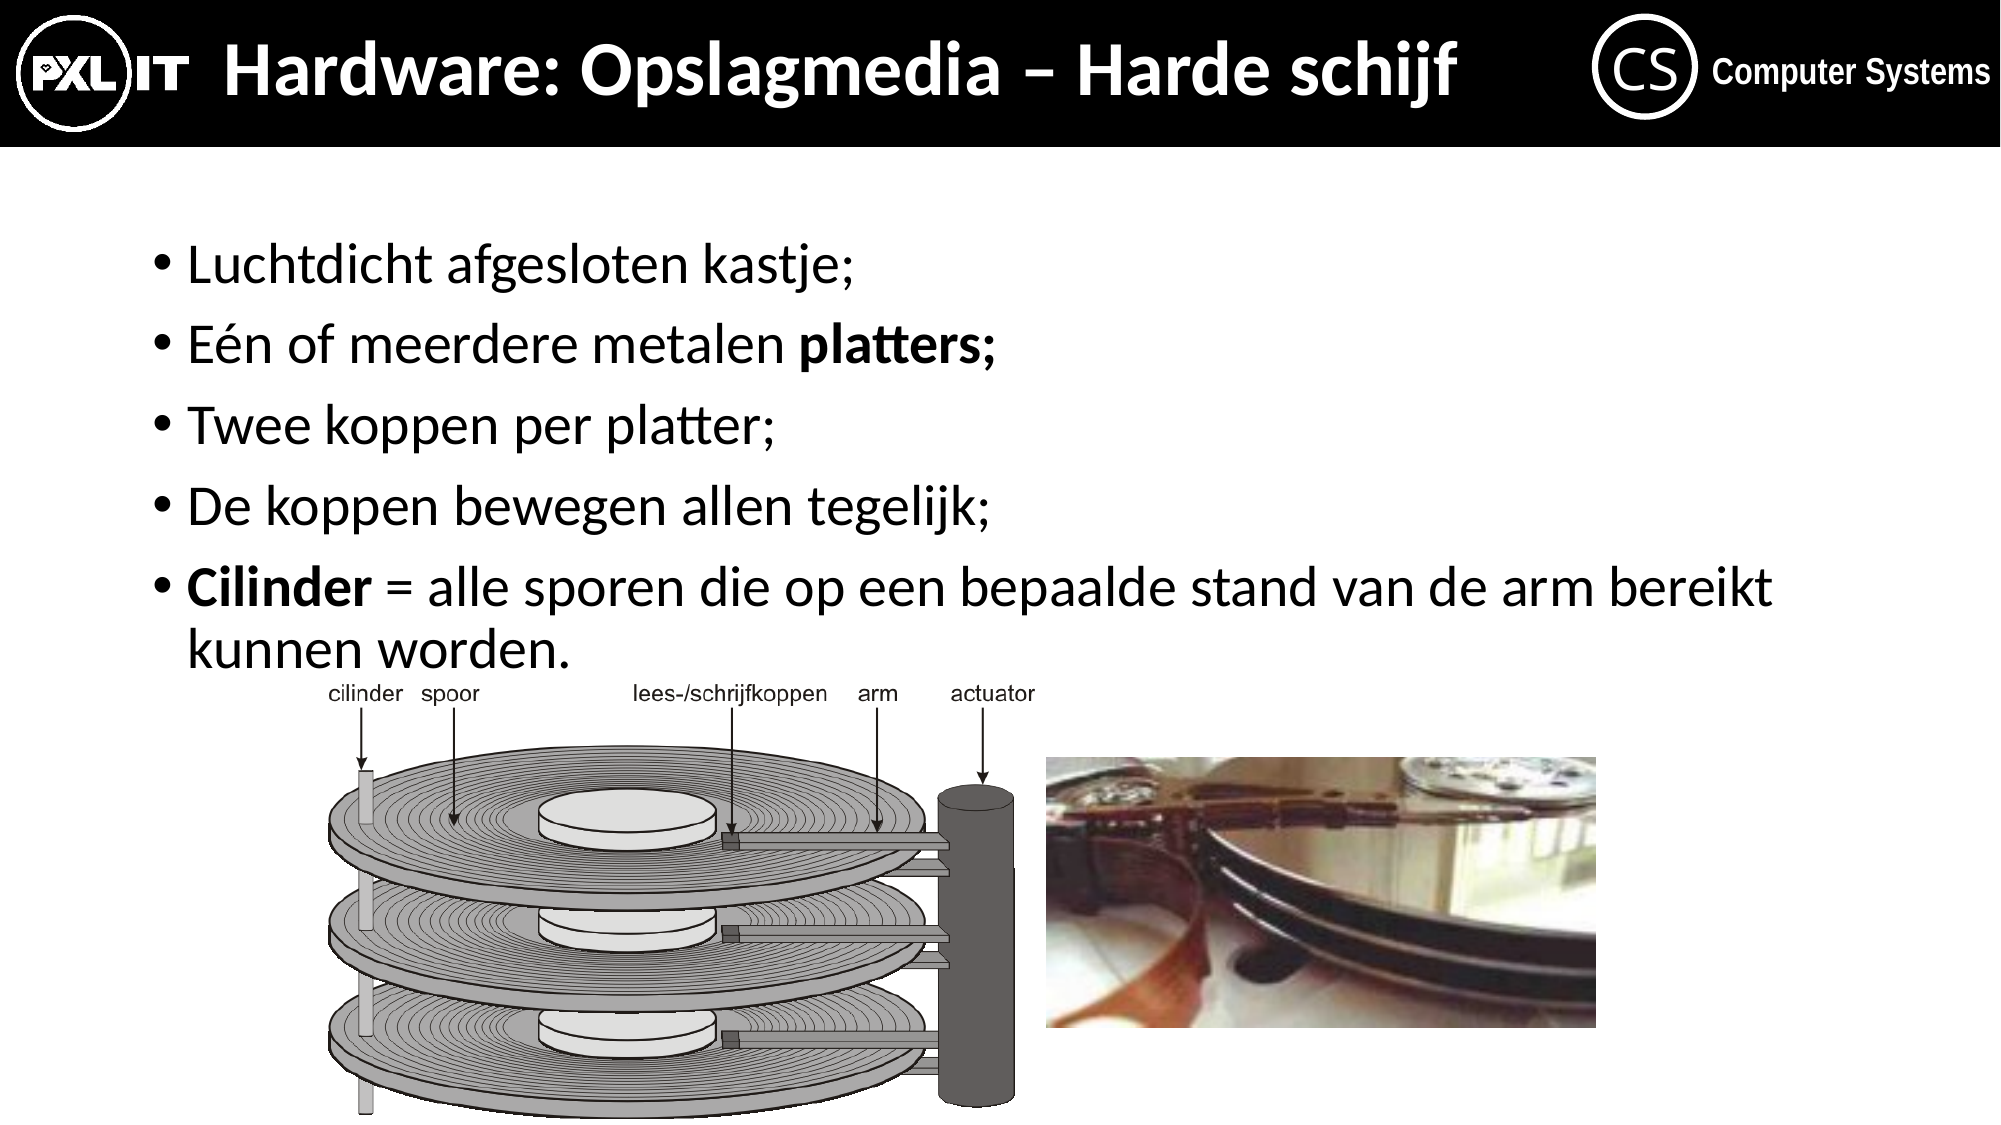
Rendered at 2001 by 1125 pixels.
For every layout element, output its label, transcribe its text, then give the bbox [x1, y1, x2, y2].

picture [1046, 757, 1596, 1028]
list Luchtdicht afgesloten kastje; Eén of meerdere metalen platters; Twee koppen per platter; De koppen bewegen allen tegelijk; Cilinder = alle sporen die op een bepaalde stand van de arm bereikt kunnen worden. [137, 225, 1863, 1014]
title Hardware: Opslagmedia – Harde schijf [208, 19, 1596, 121]
picture [328, 684, 1035, 1119]
picture [10, 9, 199, 137]
